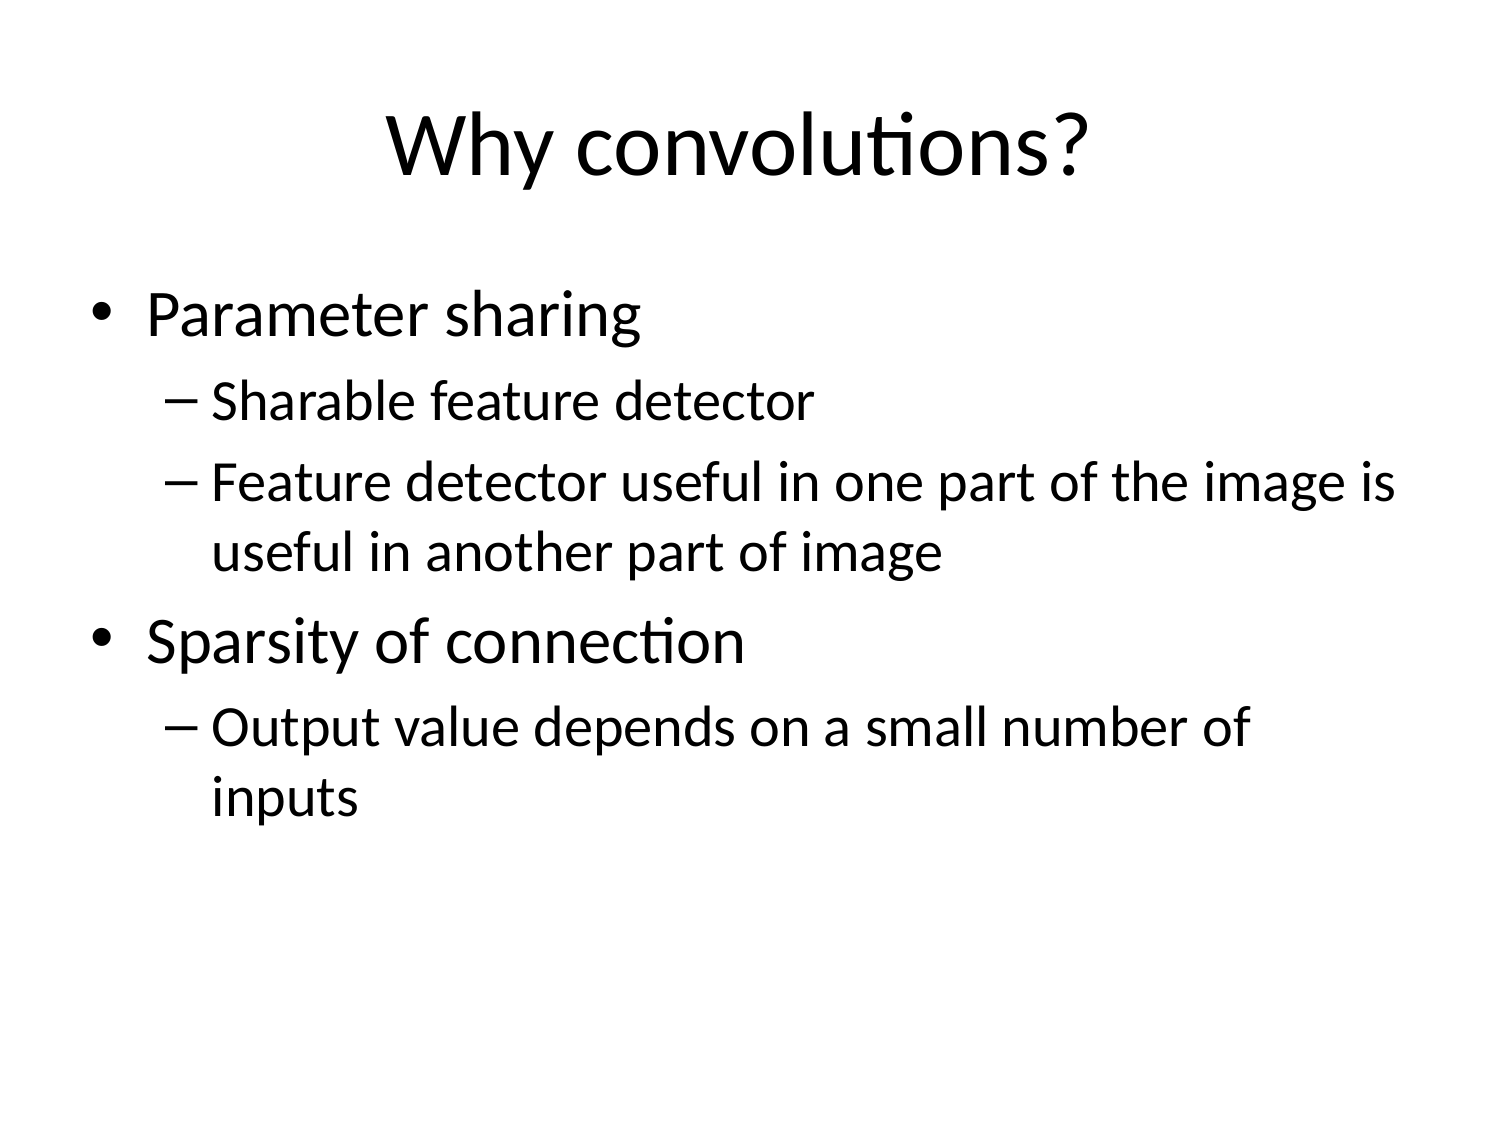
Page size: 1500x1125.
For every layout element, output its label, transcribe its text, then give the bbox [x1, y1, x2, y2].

list Parameter sharing Sharable feature detector Feature detector useful in one part of the image is useful in another part of image Sparsity of connection Output value depends on a small number of inputs [75, 262, 1425, 1005]
title Why convolutions? [75, 45, 1425, 233]
